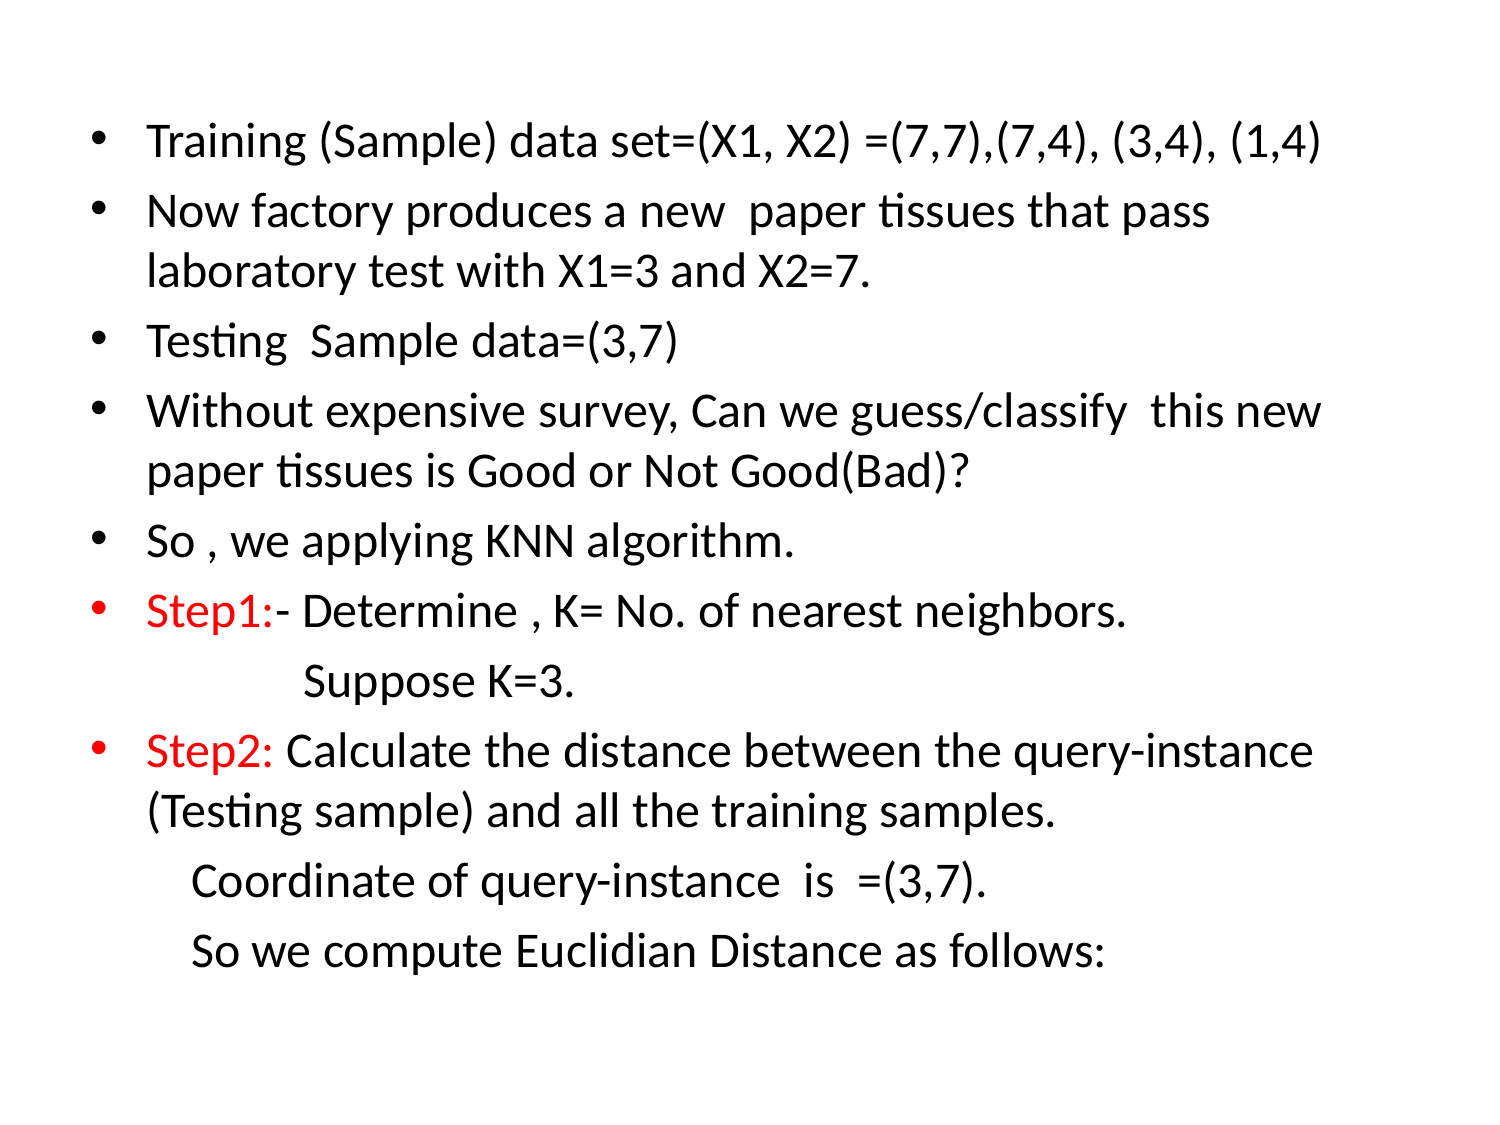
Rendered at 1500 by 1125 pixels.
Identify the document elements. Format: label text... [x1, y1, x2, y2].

list Training (Sample) data set=(X1, X2) =(7,7),(7,4), (3,4), (1,4) Now factory produces a new paper tissues that pass laboratory test with X1=3 and X2=7. Testing Sample data=(3,7) Without expensive survey, Can we guess/classify this new paper tissues is Good or Not Good(Bad)? So , we applying KNN algorithm. Step1:- Determine , K= No. of nearest neighbors. Suppose K=3. Step2: Calculate the distance between the query-instance (Testing sample) and all the training samples. Coordinate of query-instance is =(3,7). So we compute Euclidian Distance as follows: [75, 99, 1425, 1050]
